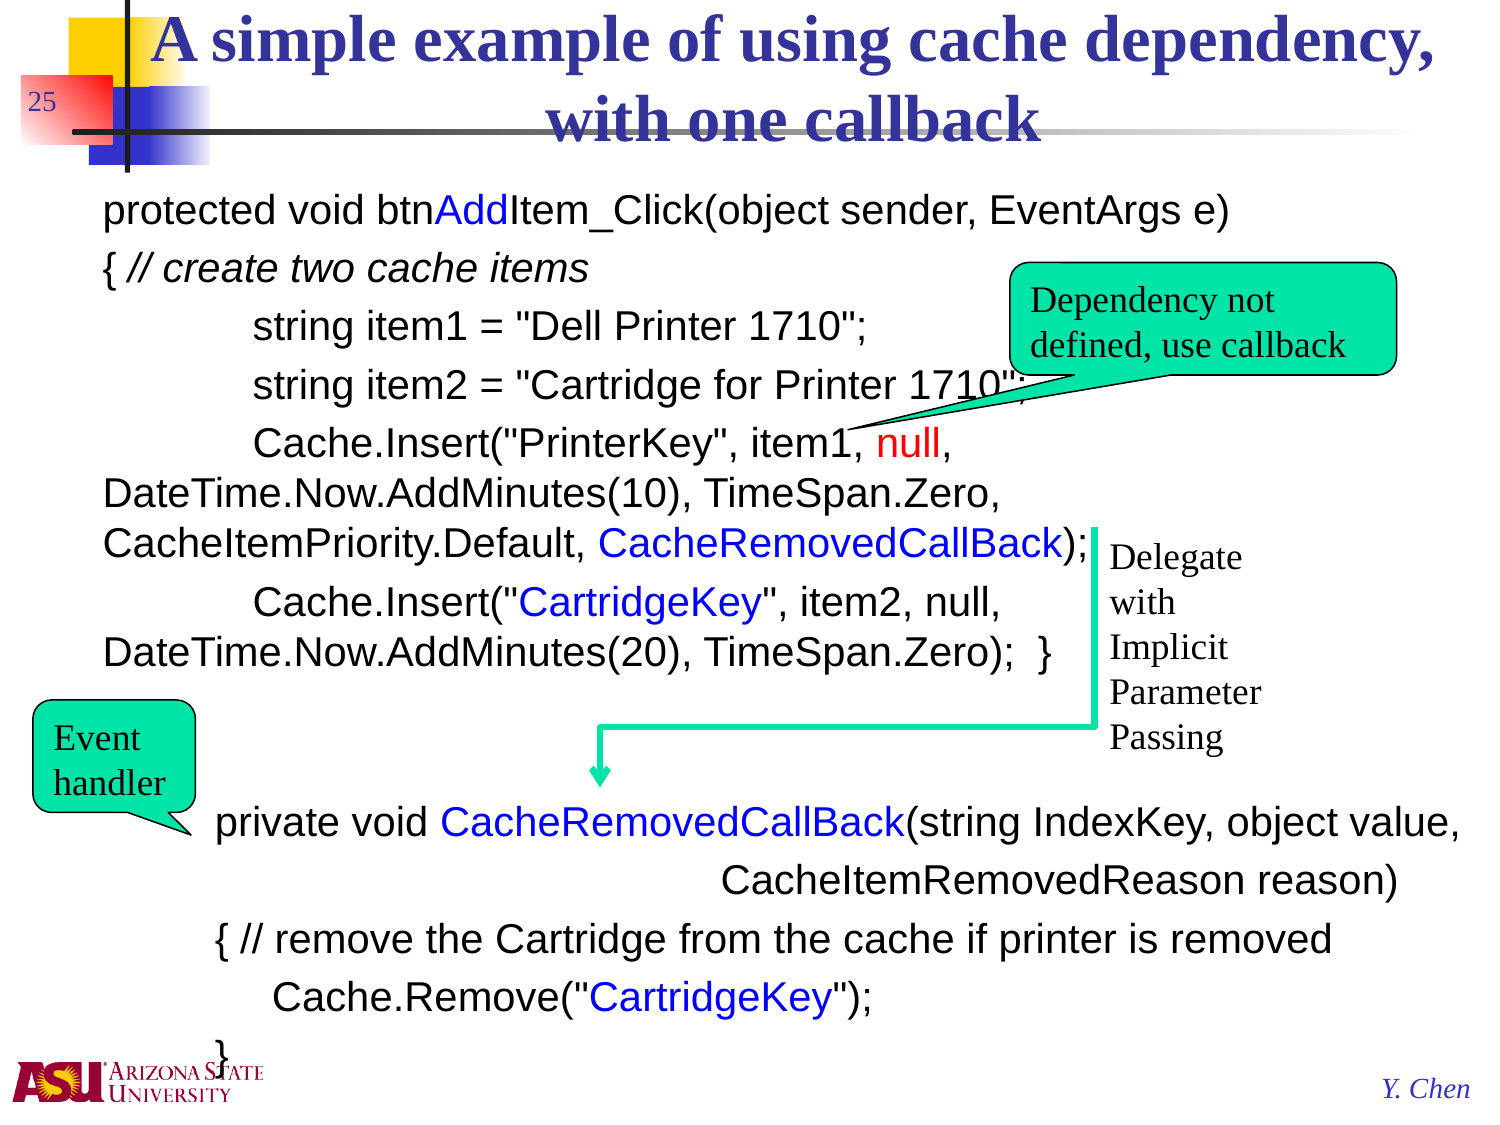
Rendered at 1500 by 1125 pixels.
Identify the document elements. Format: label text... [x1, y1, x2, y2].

text_box Dependency not defined, use callback [848, 262, 1397, 430]
text_box Event handler [32, 699, 196, 836]
picture [12, 1062, 263, 1102]
list protected void btnAddItem_Click(object sender, EventArgs e) { // create two cache items string item1 = "Dell Printer 1710"; string item2 = "Cartridge for Printer 1710"; Cache.Insert("PrinterKey", item1, null, DateTime.Now.AddMinutes(10), TimeSpan.Zero, CacheItemPriority.Default, CacheRemovedCallBack); Cache.Insert("CartridgeKey", item2, null, DateTime.Now.AddMinutes(20), TimeSpan.Zero); } [87, 174, 1488, 650]
text_box Delegate with Implicit Parameter Passing [1094, 524, 1313, 765]
title A simple example of using cache dependency, with one callback [125, 12, 1463, 163]
slide_number 25 [12, 49, 126, 126]
text_box [592, 527, 1094, 788]
text_box private void CacheRemovedCallBack(string IndexKey, object value, CacheItemRemovedReason reason) { // remove the Cartridge from the cache if printer is removed Cache.Remove("CartridgeKey"); } [199, 787, 1488, 1100]
